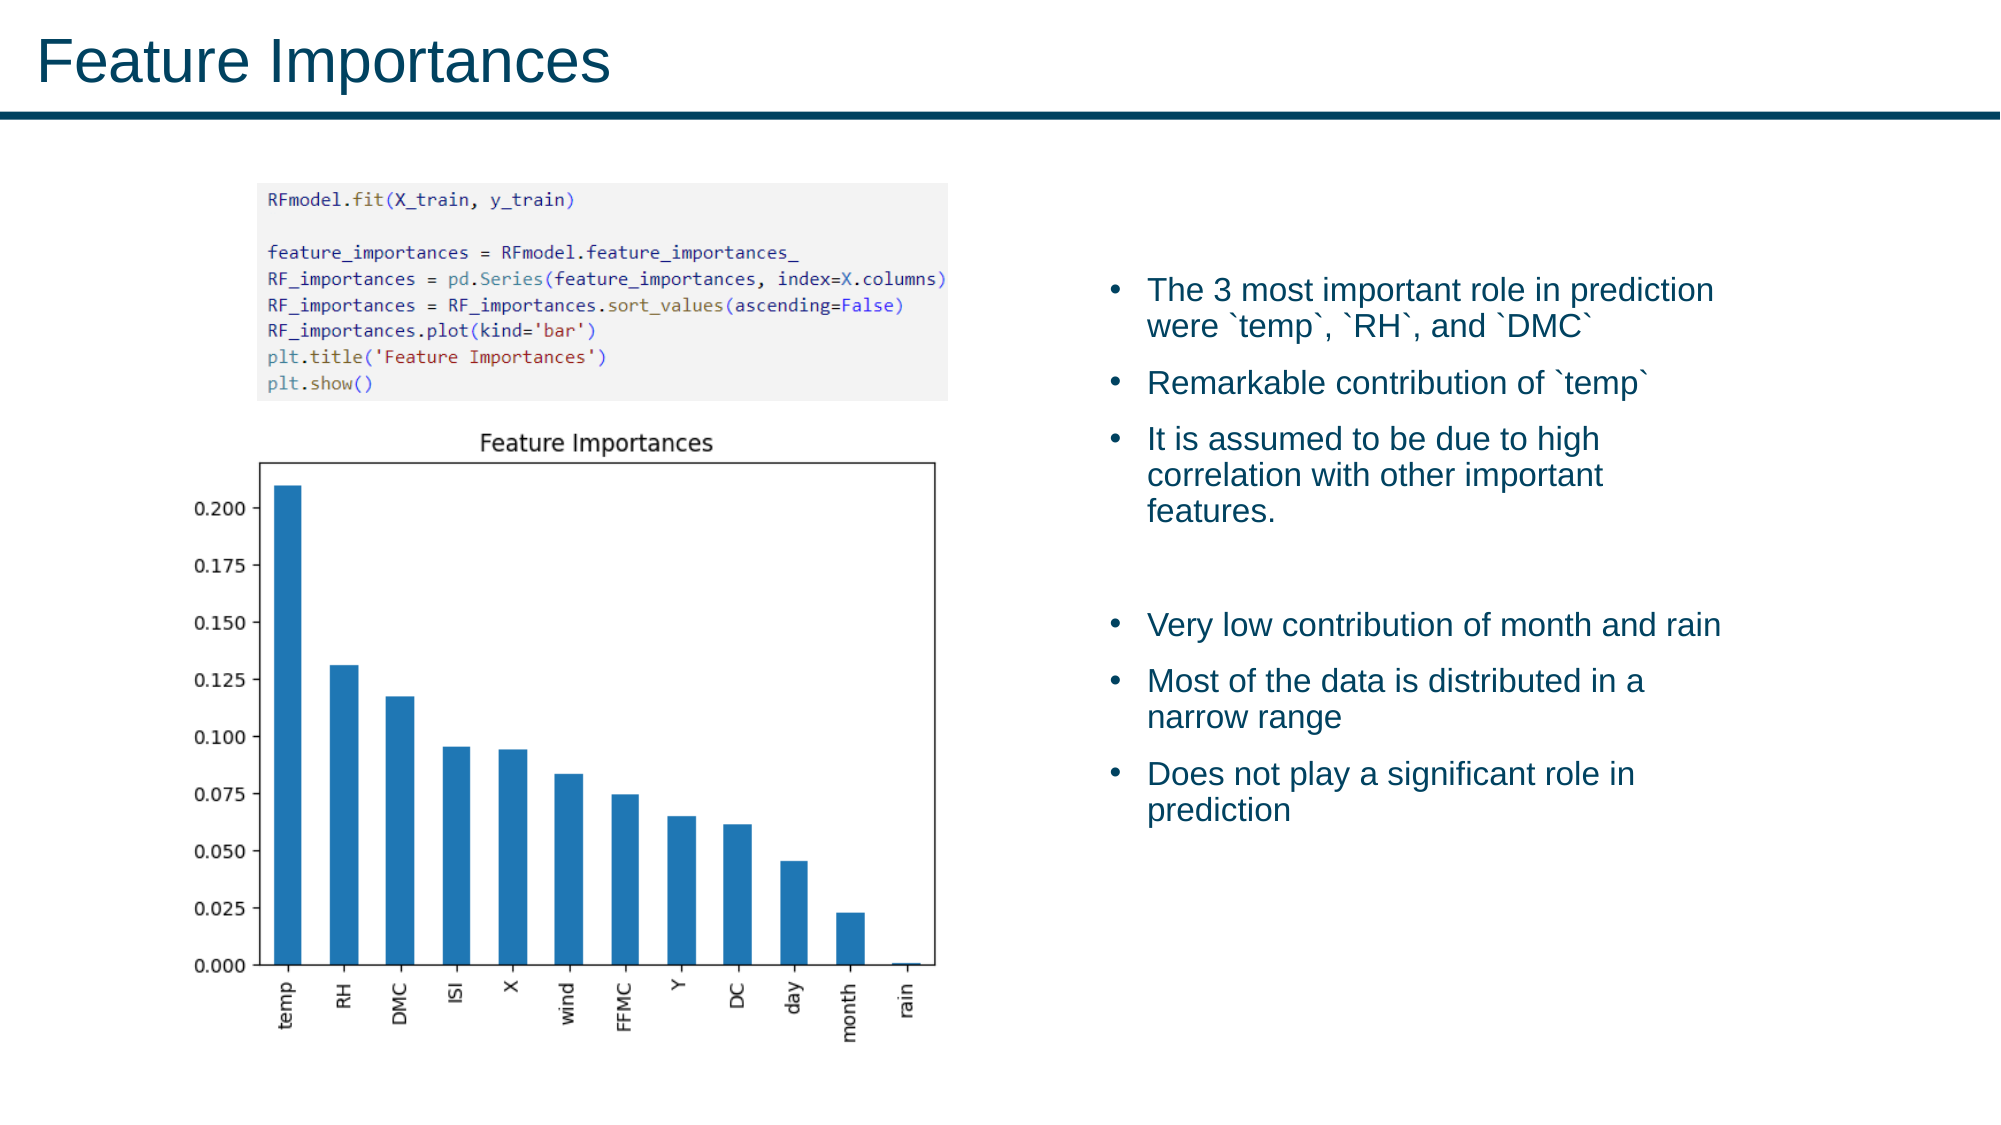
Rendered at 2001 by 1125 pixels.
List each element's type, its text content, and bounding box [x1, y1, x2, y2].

picture [179, 419, 948, 1053]
text_box [0, 111, 2000, 121]
title Feature Importances [21, 0, 692, 111]
list The 3 most important role in prediction were `temp`, `RH`, and `DMC` Remarkable contribution of `temp` It is assumed to be due to high correlation with other important features. Very low contribution of month and rain Most of the data is distributed in a narrow range Does not play a significant role in prediction [1094, 265, 1743, 946]
picture [257, 183, 948, 401]
title Feature Importances [21, 121, 692, 125]
